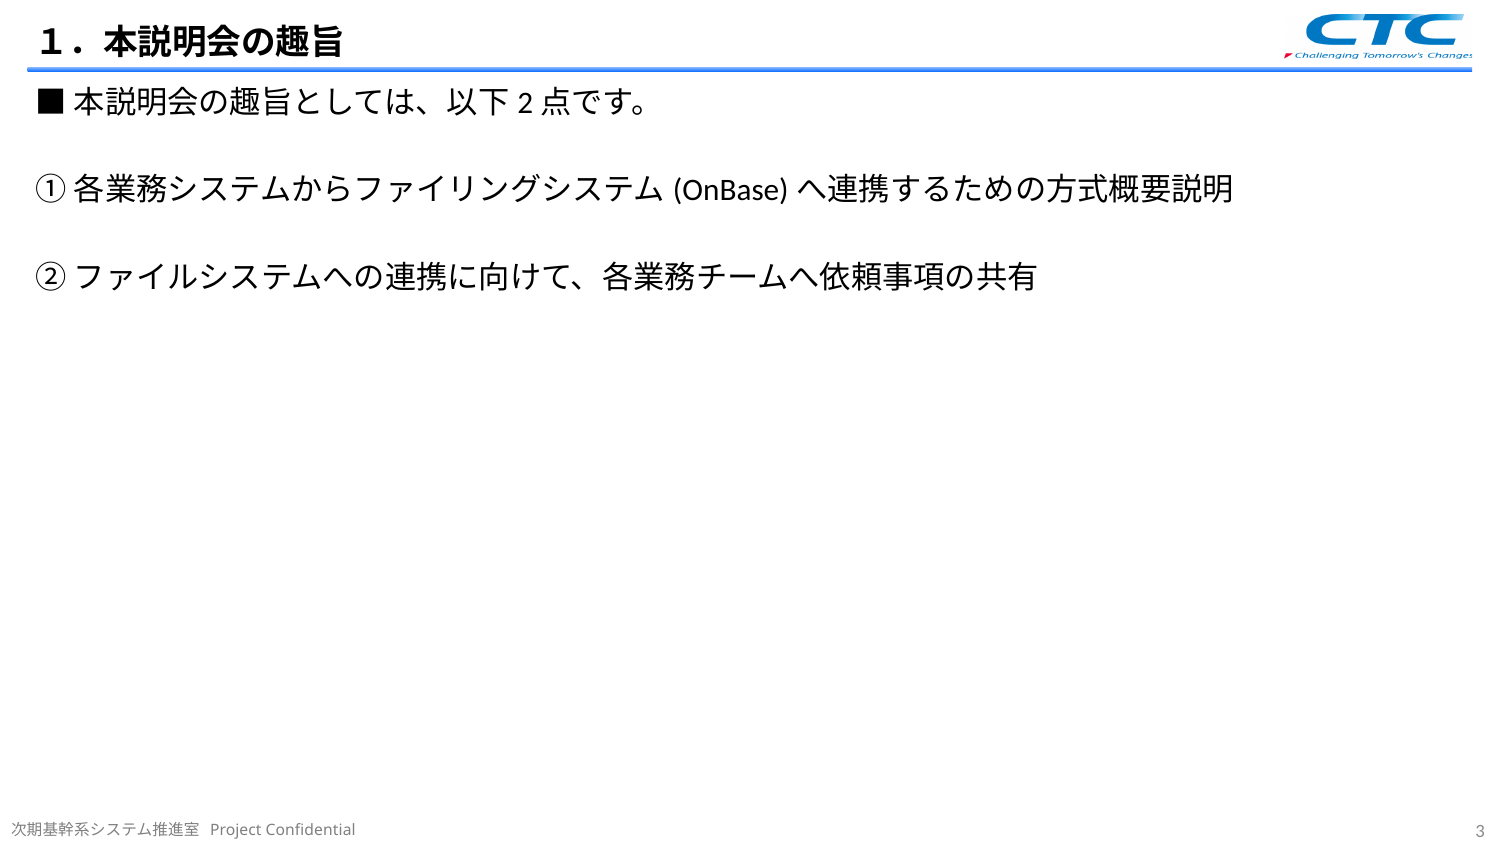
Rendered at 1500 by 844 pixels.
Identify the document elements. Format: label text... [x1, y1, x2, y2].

list ■本説明会の趣旨としては、以下2点です。 ①各業務システムからファイリングシステム(OnBase)へ連携するための方式概要説明 ②ファイルシステムへの連携に向けて、各業務チームへ依頼事項の共有 [29, 76, 1470, 718]
picture [1379, 14, 1473, 59]
slide_number 3 [1149, 817, 1500, 844]
title １．本説明会の趣旨 [28, 14, 1379, 68]
